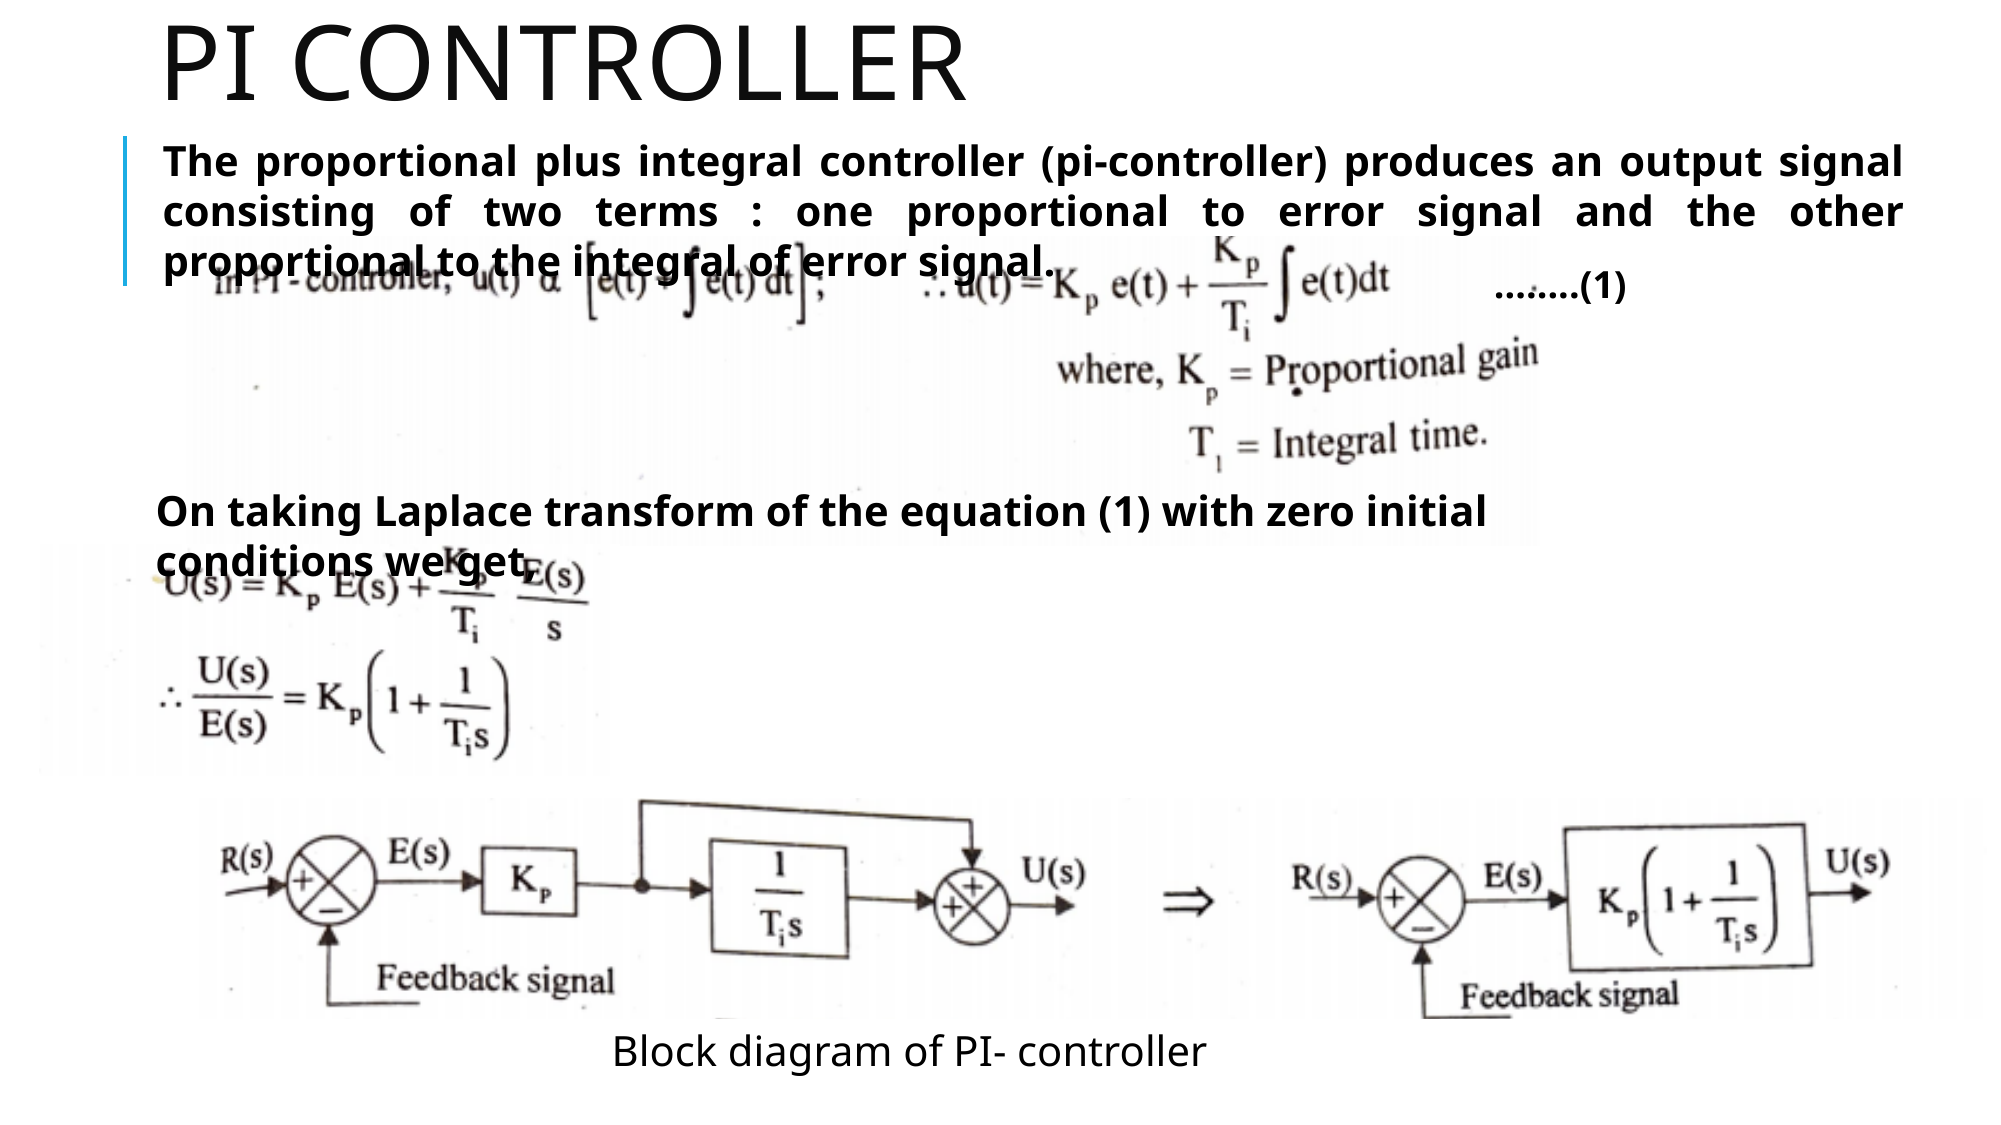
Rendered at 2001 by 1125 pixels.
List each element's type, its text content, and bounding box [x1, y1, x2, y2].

picture [198, 798, 1987, 1019]
text_box Block diagram of PI- controller [596, 1027, 1223, 1083]
text_box On taking Laplace transform of the equation (1) with zero initial conditions we get, [626, 477, 1690, 593]
picture [38, 544, 621, 776]
title PI controller [143, 41, 1780, 100]
text_box ........(1) [1546, 253, 1752, 314]
text_box The proportional plus integral controller (pi-controller) produces an output signal consisting of two terms : one proportional to error signal and the other proportional to the integral of error signal. [147, 126, 1920, 292]
text_box On taking Laplace transform of the equation (1) with zero initial conditions we get, [140, 477, 179, 539]
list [186, 235, 1540, 546]
